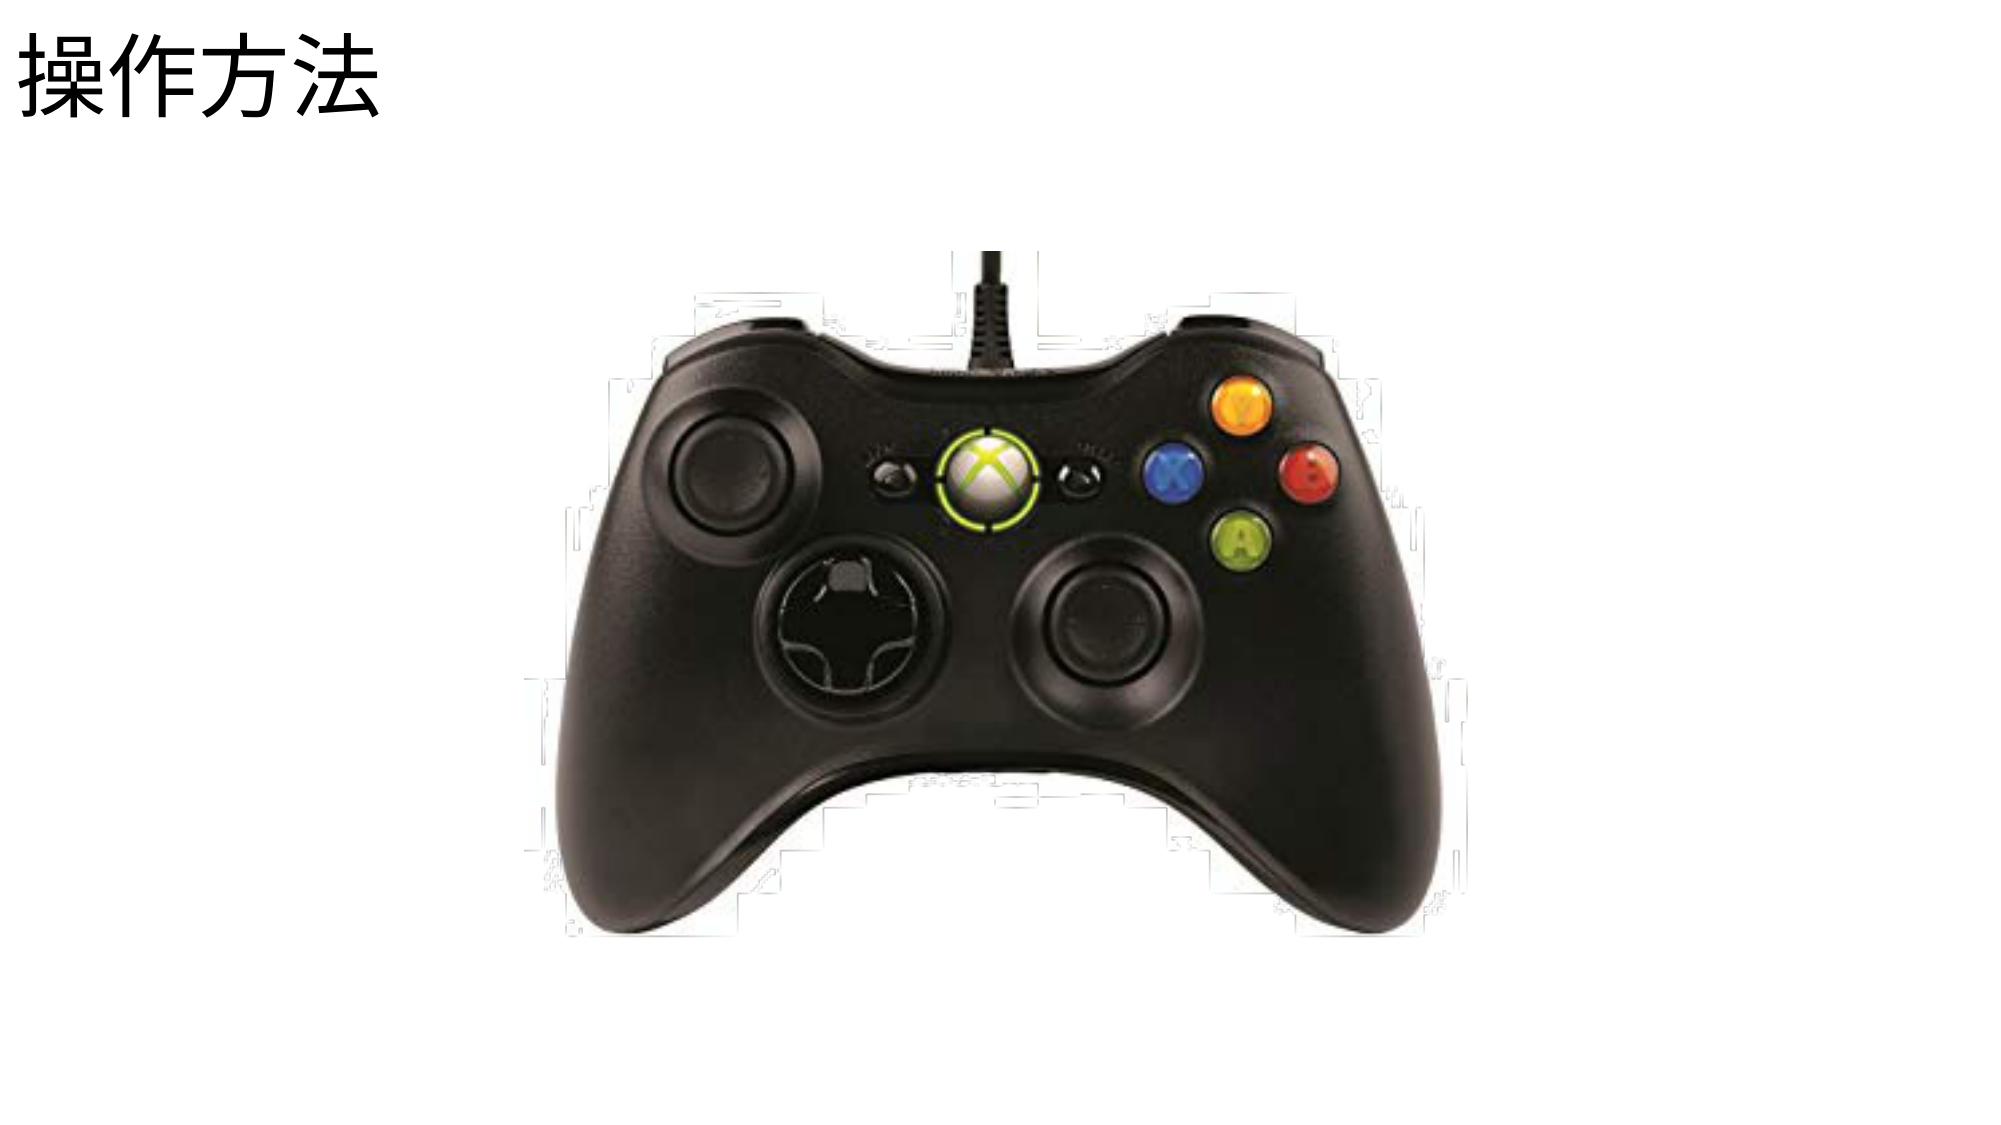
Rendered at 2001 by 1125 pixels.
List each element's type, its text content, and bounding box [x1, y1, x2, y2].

picture [524, 251, 1476, 964]
title 操作方法 [0, 0, 416, 162]
